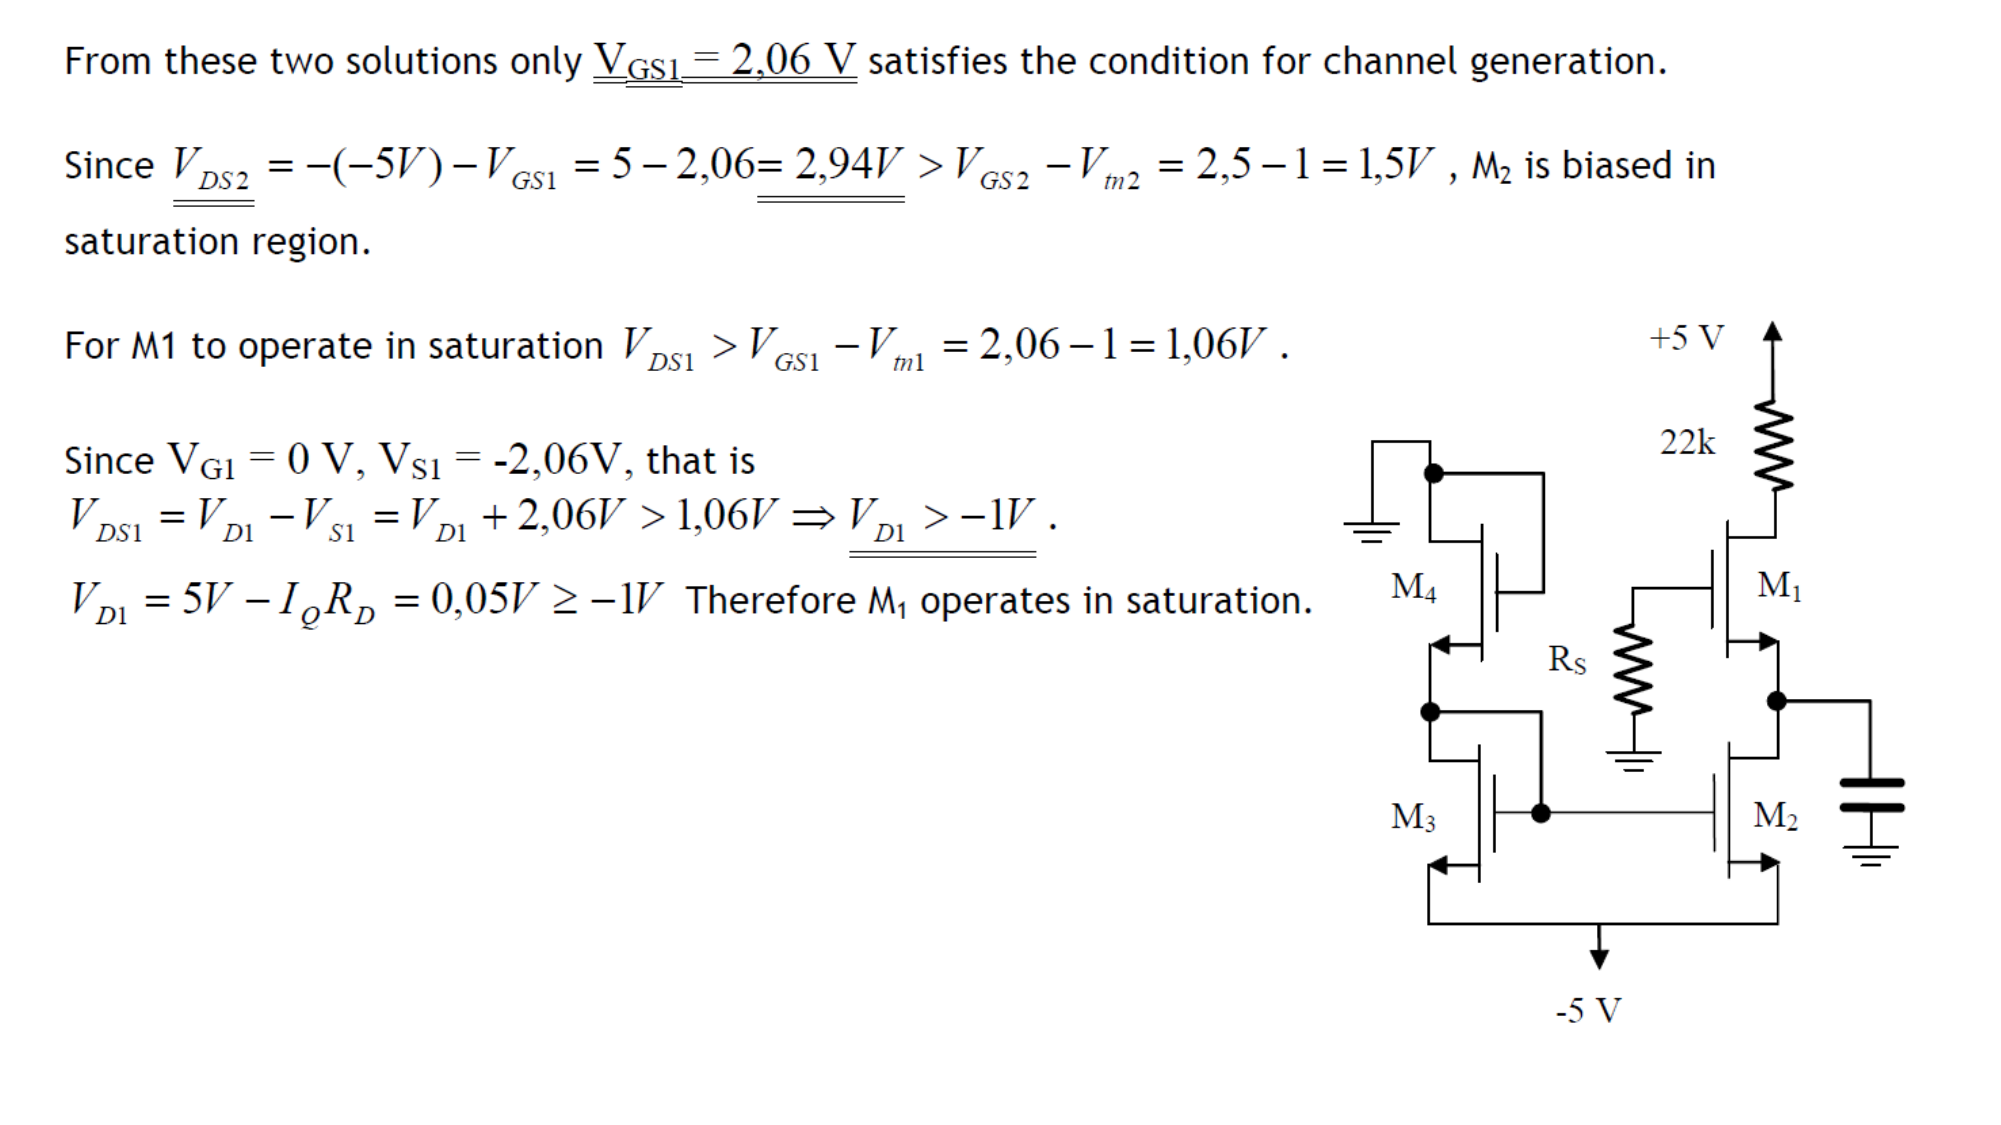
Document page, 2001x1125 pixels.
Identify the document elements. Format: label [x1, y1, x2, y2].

picture [0, 24, 1936, 1042]
